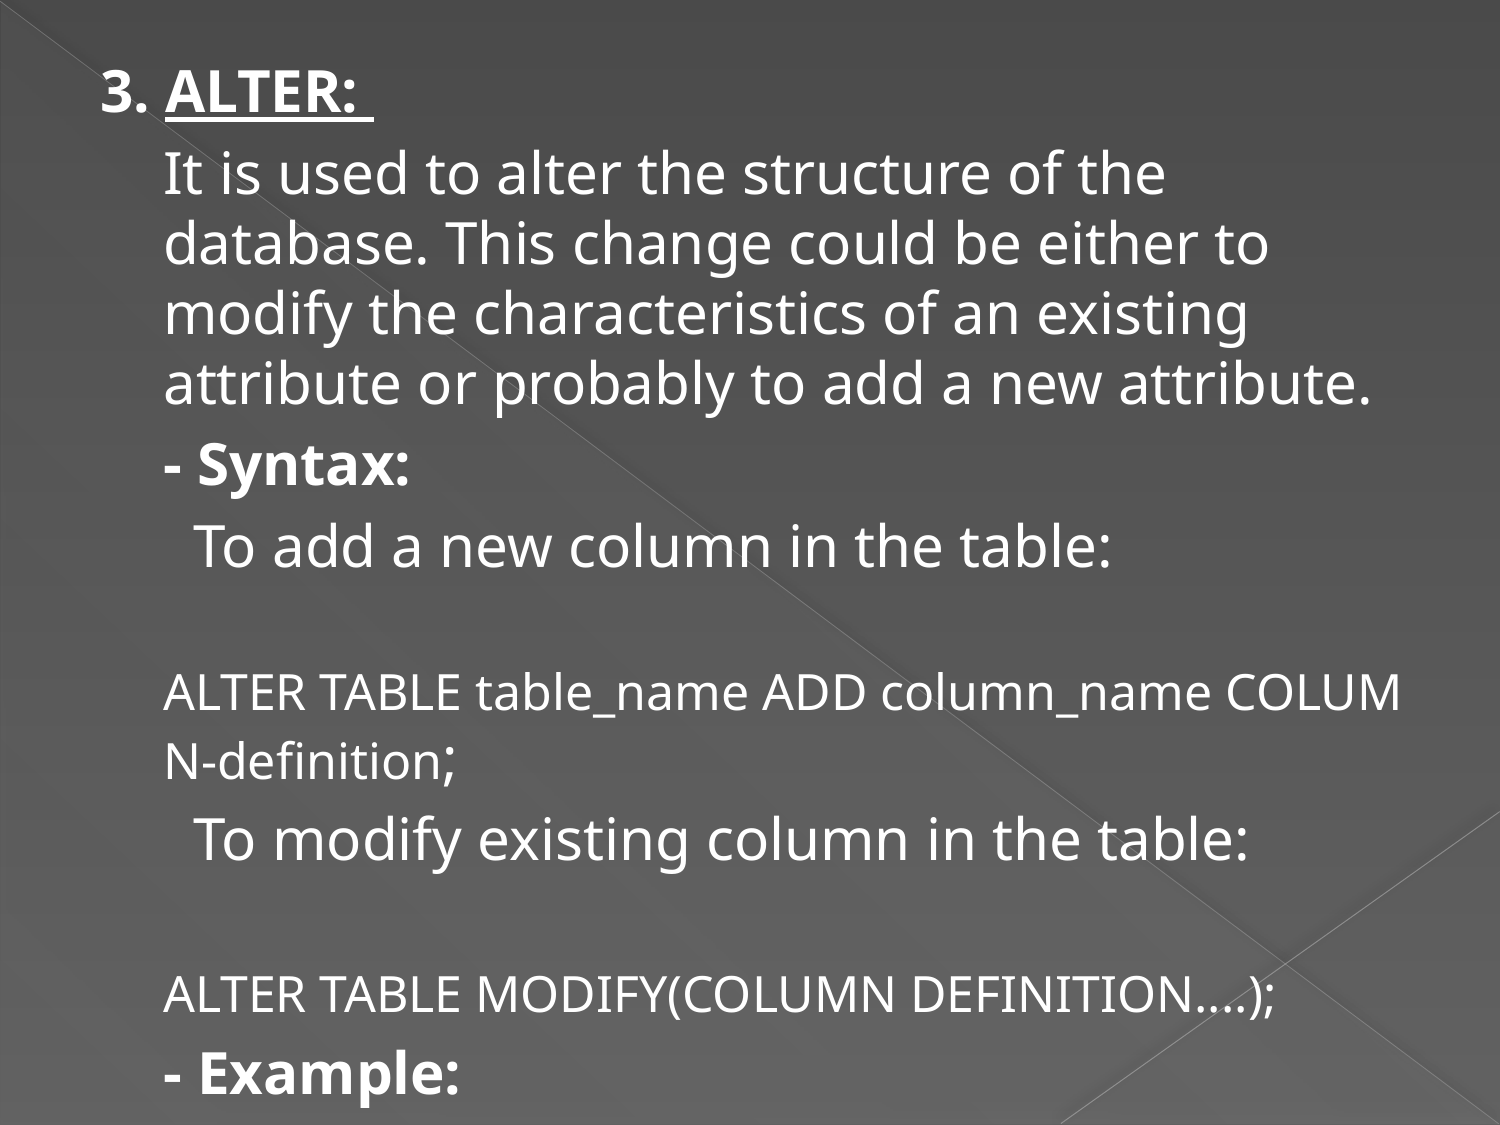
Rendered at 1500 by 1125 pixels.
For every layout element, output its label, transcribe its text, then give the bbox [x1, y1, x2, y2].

list 3. ALTER: It is used to alter the structure of the database. This change could be either to modify the characteristics of an existing attribute or probably to add a new attribute. - Syntax: To add a new column in the table: ALTER TABLE table_name ADD column_name COLUMN-definition; To modify existing column in the table: ALTER TABLE MODIFY(COLUMN DEFINITION....); - Example: ALTER TABLE STU_DETAILS ADD(ADDRESS VARCHAR2(20)); ALTER TABLE STU_DETAILS MODIFY (NAME VARCHAR2(20)); [75, 46, 1425, 1059]
